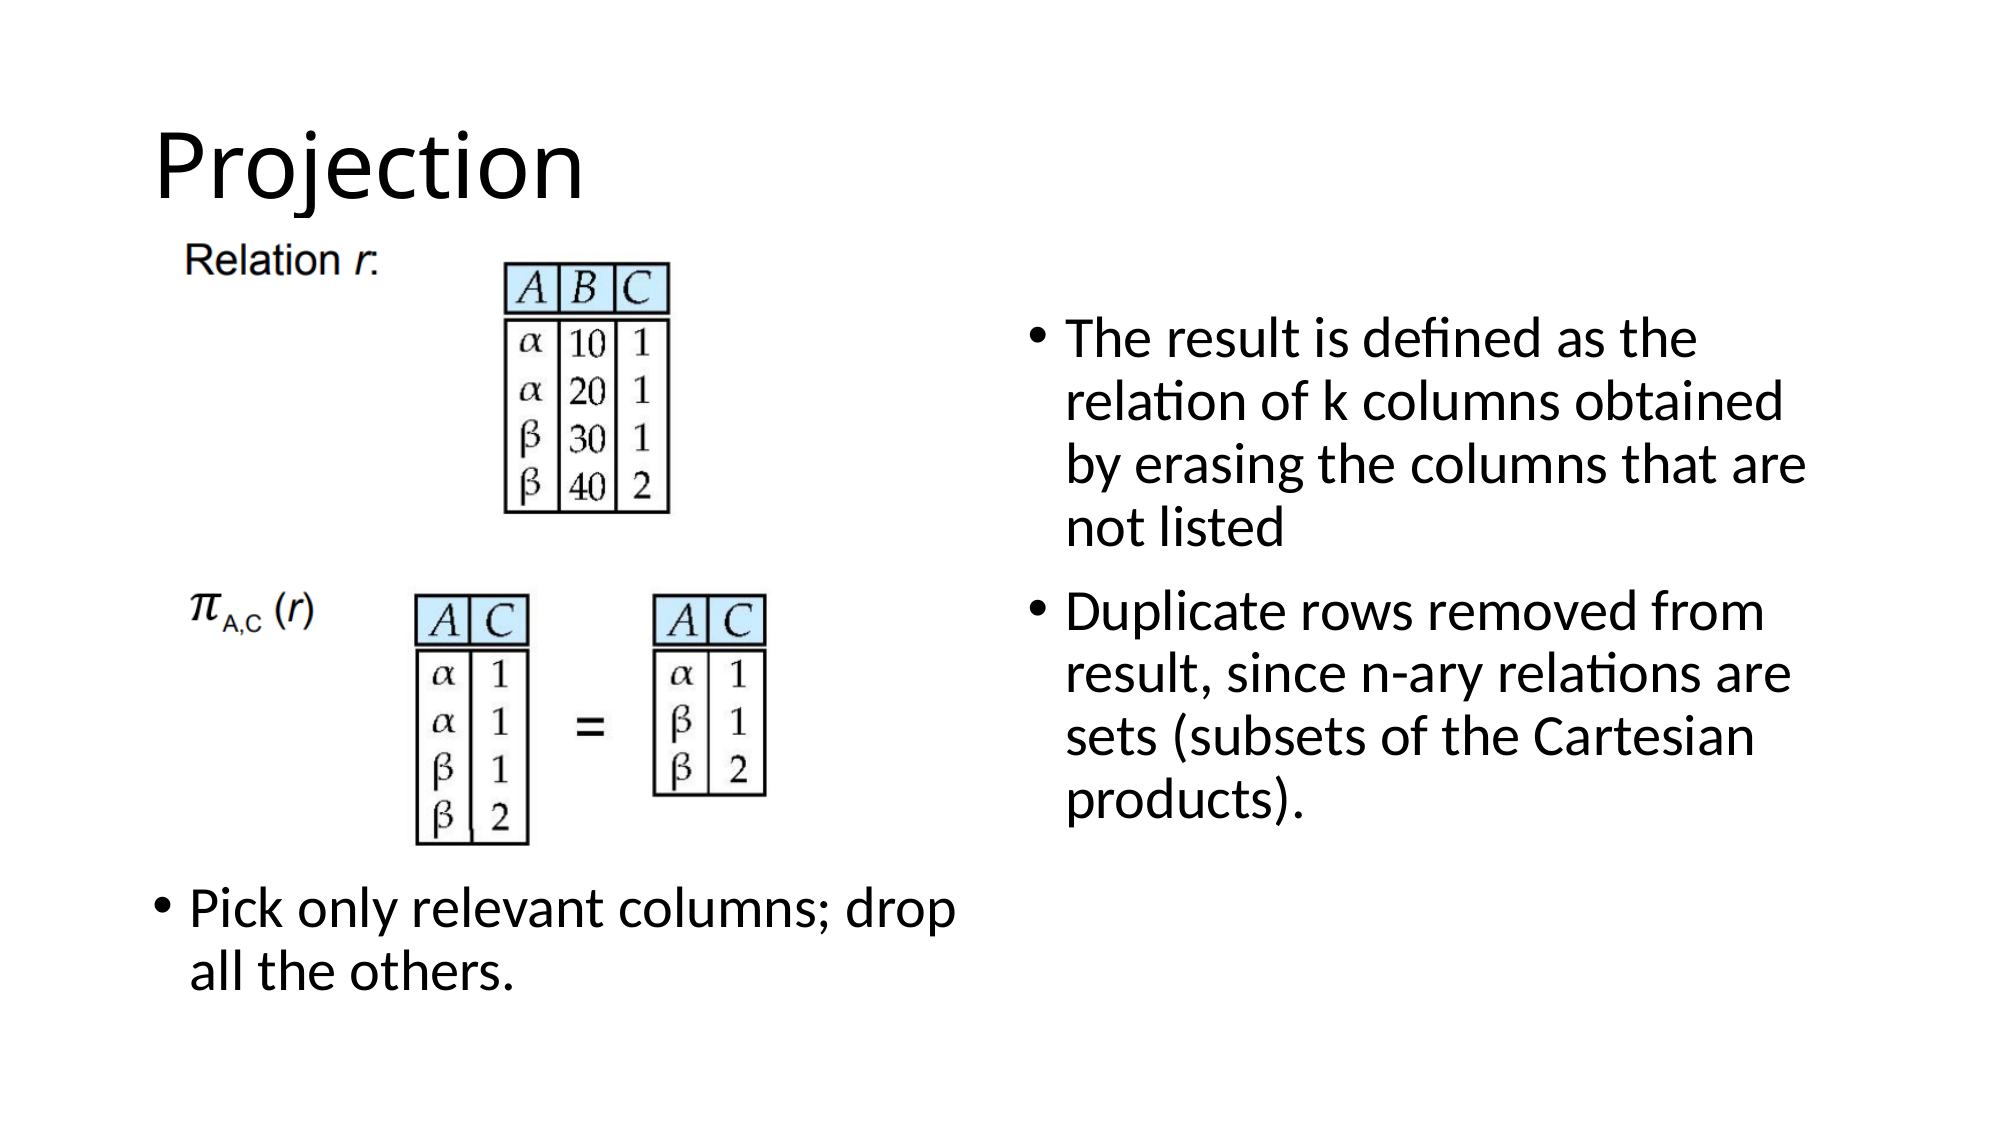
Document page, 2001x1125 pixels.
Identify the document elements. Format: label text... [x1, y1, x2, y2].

list Pick only relevant columns; drop all the others. [137, 869, 988, 1014]
picture [128, 218, 829, 870]
list The result is defined as the relation of k columns obtained by erasing the columns that are not listed Duplicate rows removed from result, since n-ary relations are sets (subsets of the Cartesian products). [1012, 299, 1863, 1014]
title Projection [137, 59, 1863, 278]
